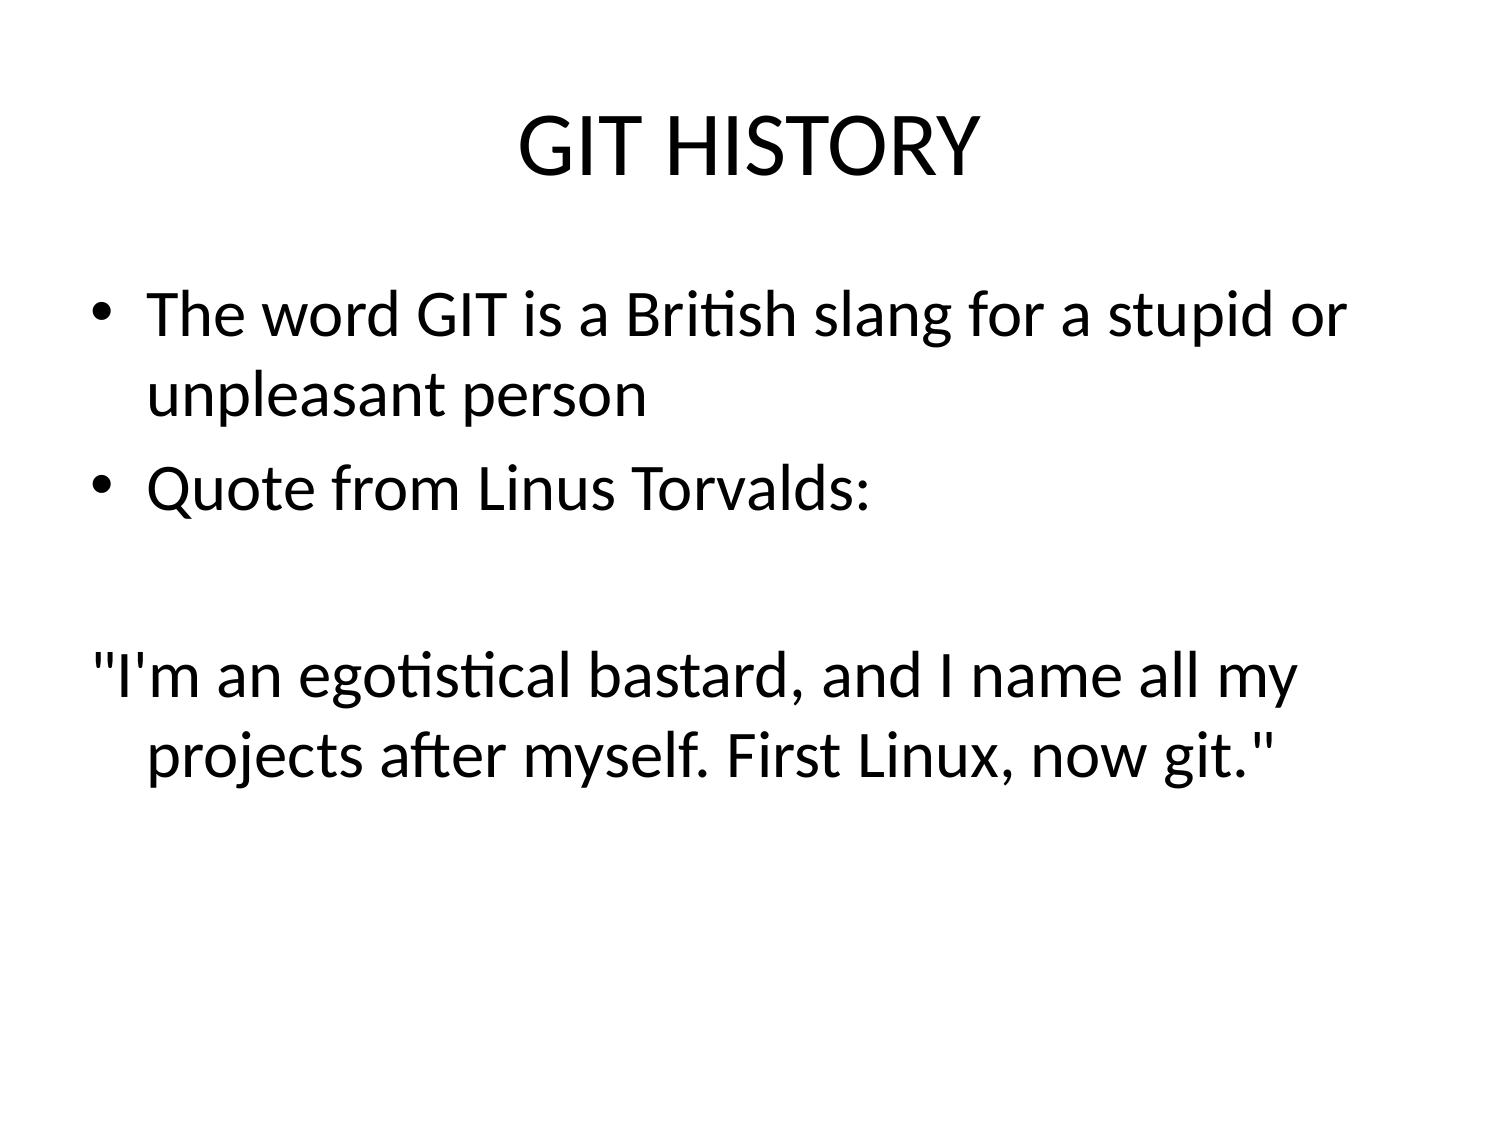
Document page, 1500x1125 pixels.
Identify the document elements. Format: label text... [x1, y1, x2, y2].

list The word GIT is a British slang for a stupid or unpleasant person Quote from Linus Torvalds: "I'm an egotistical bastard, and I name all my projects after myself. First Linux, now git." [75, 262, 1425, 1005]
title GIT HISTORY [75, 45, 1425, 233]
